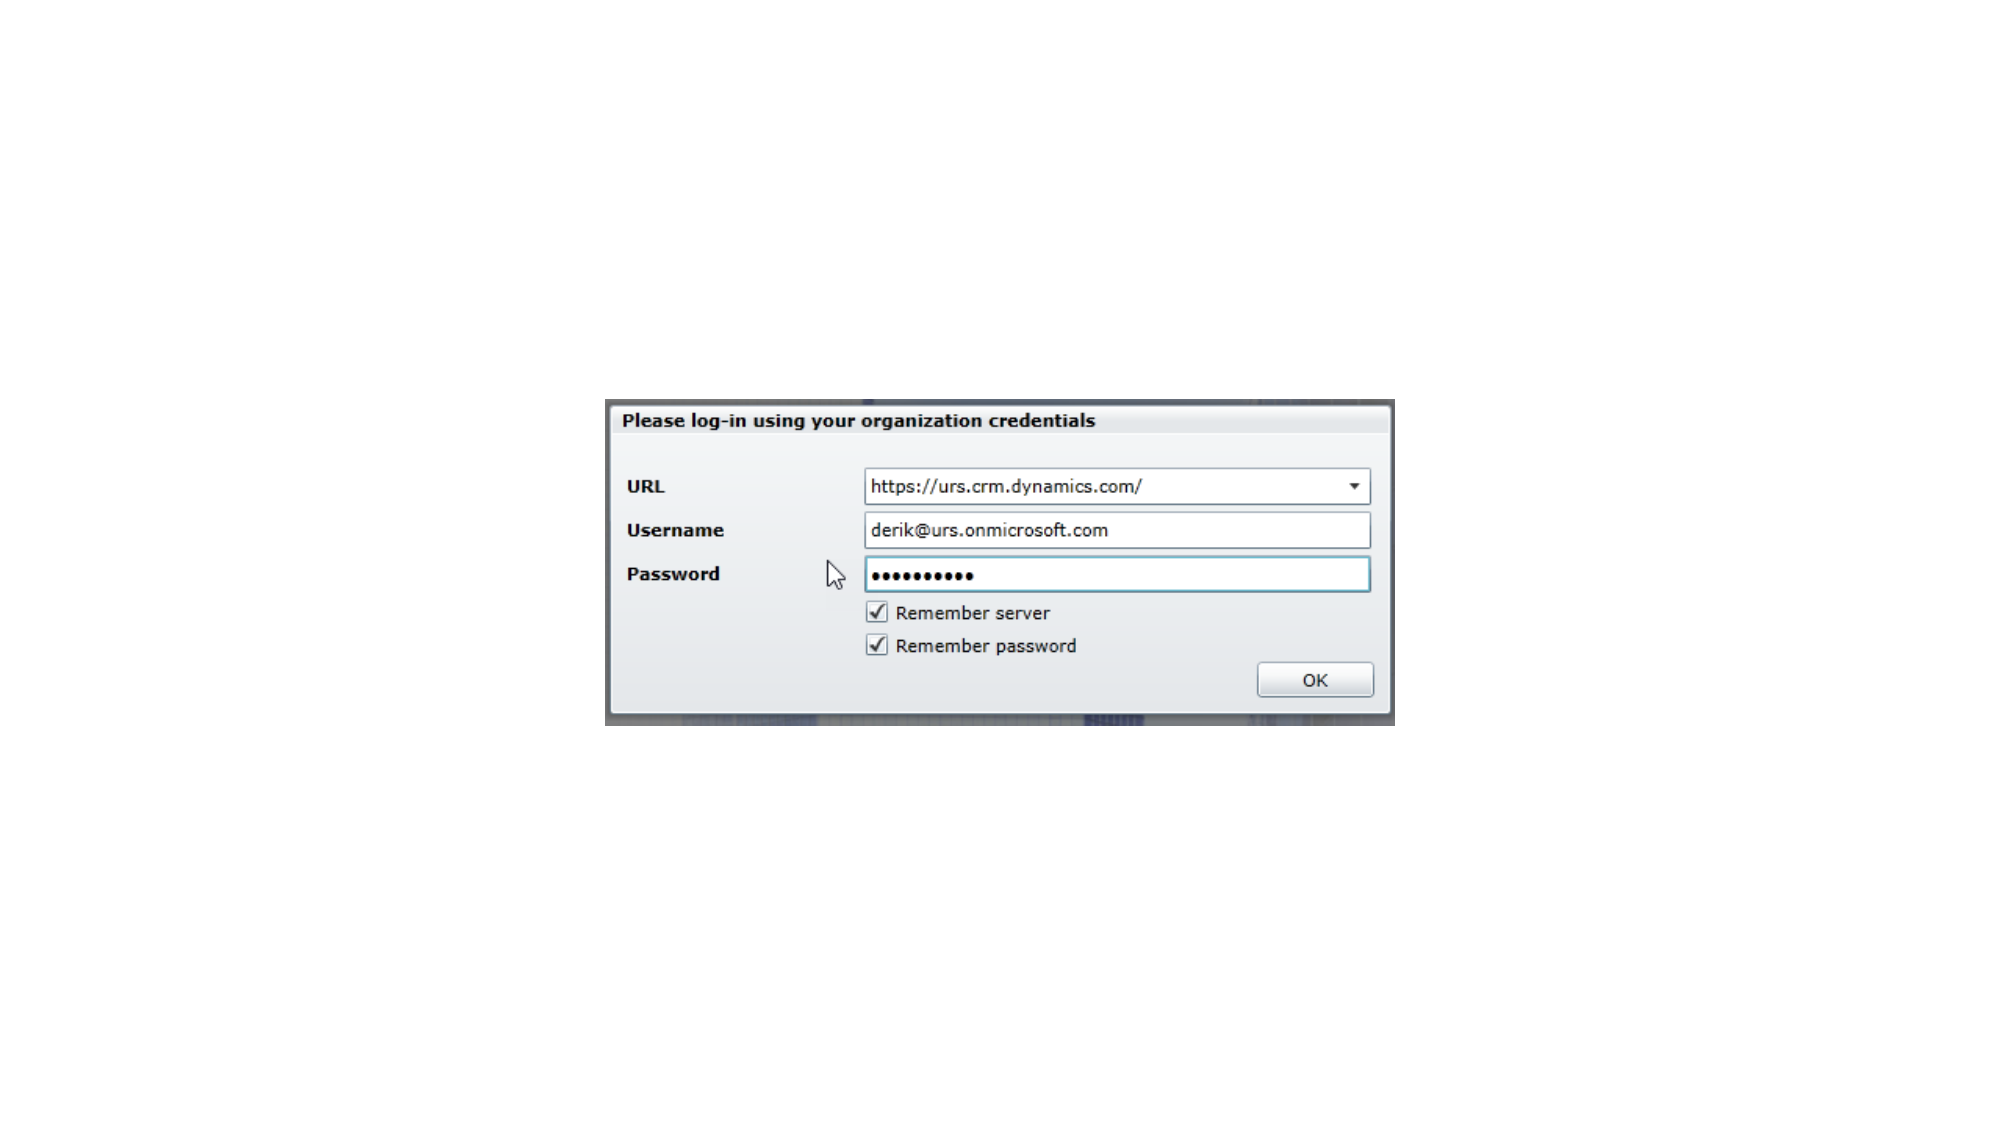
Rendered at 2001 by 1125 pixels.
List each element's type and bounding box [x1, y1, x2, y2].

picture [605, 399, 1395, 726]
